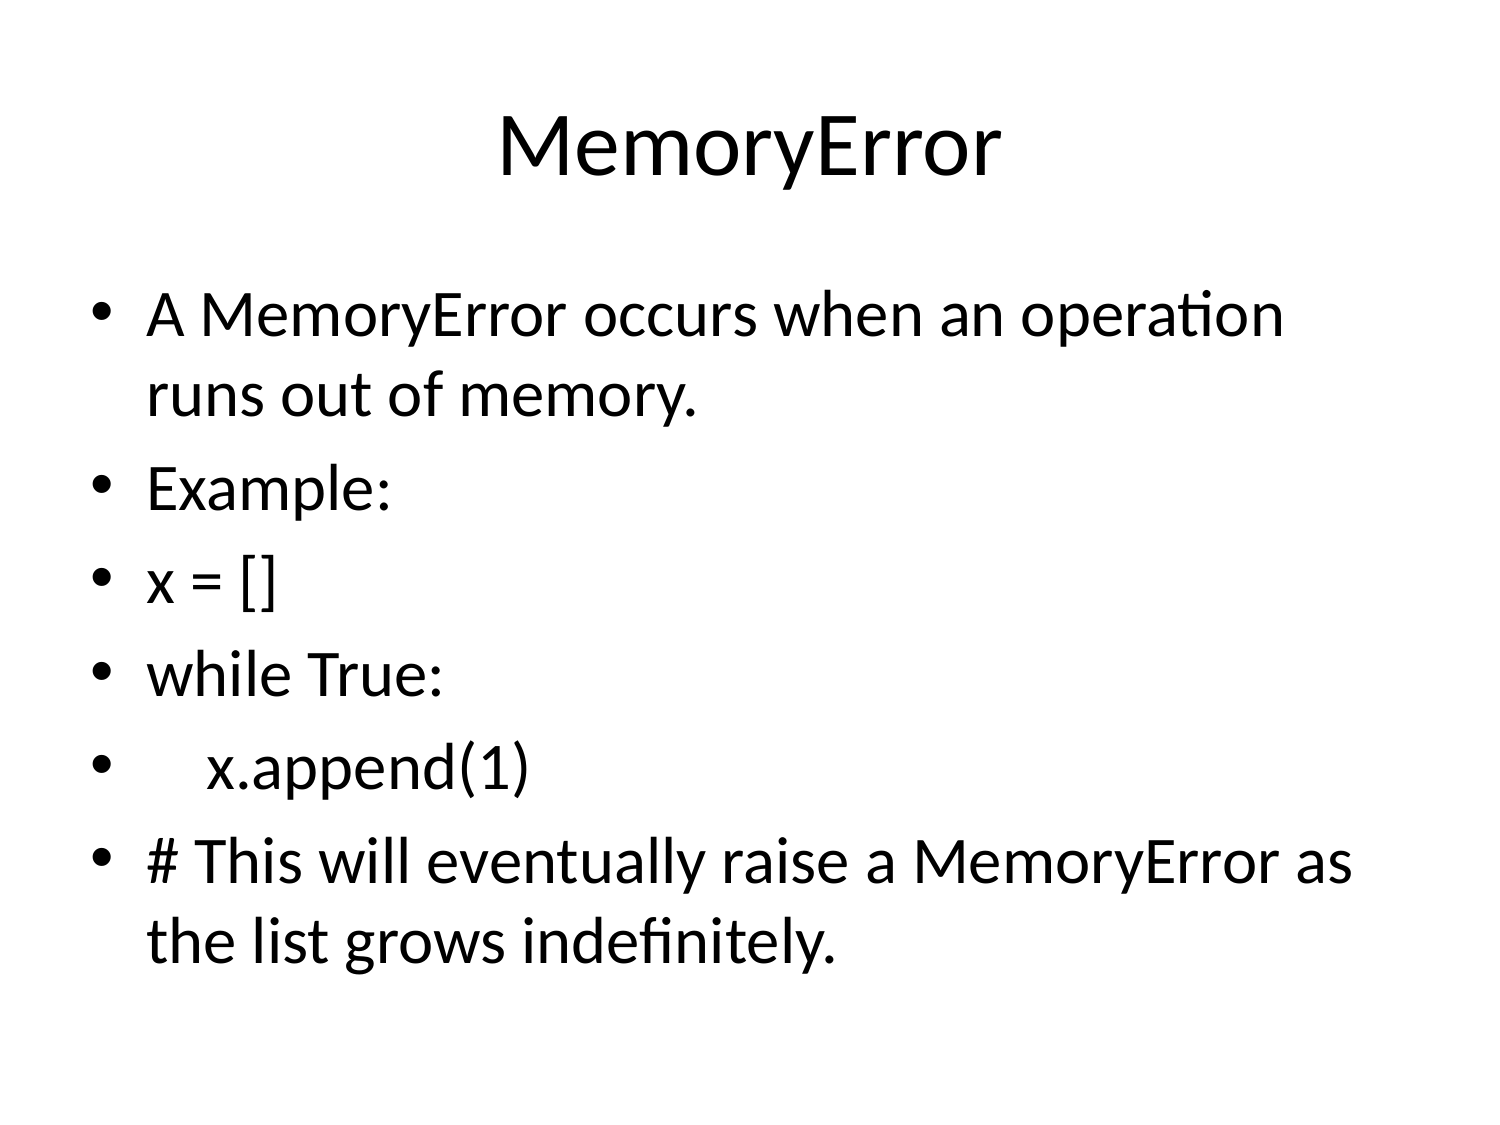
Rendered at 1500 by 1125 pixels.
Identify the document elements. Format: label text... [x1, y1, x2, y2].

title MemoryError [75, 45, 1425, 233]
list A MemoryError occurs when an operation runs out of memory. Example: x = [] while True: x.append(1) # This will eventually raise a MemoryError as the list grows indefinitely. [75, 262, 1425, 1005]
